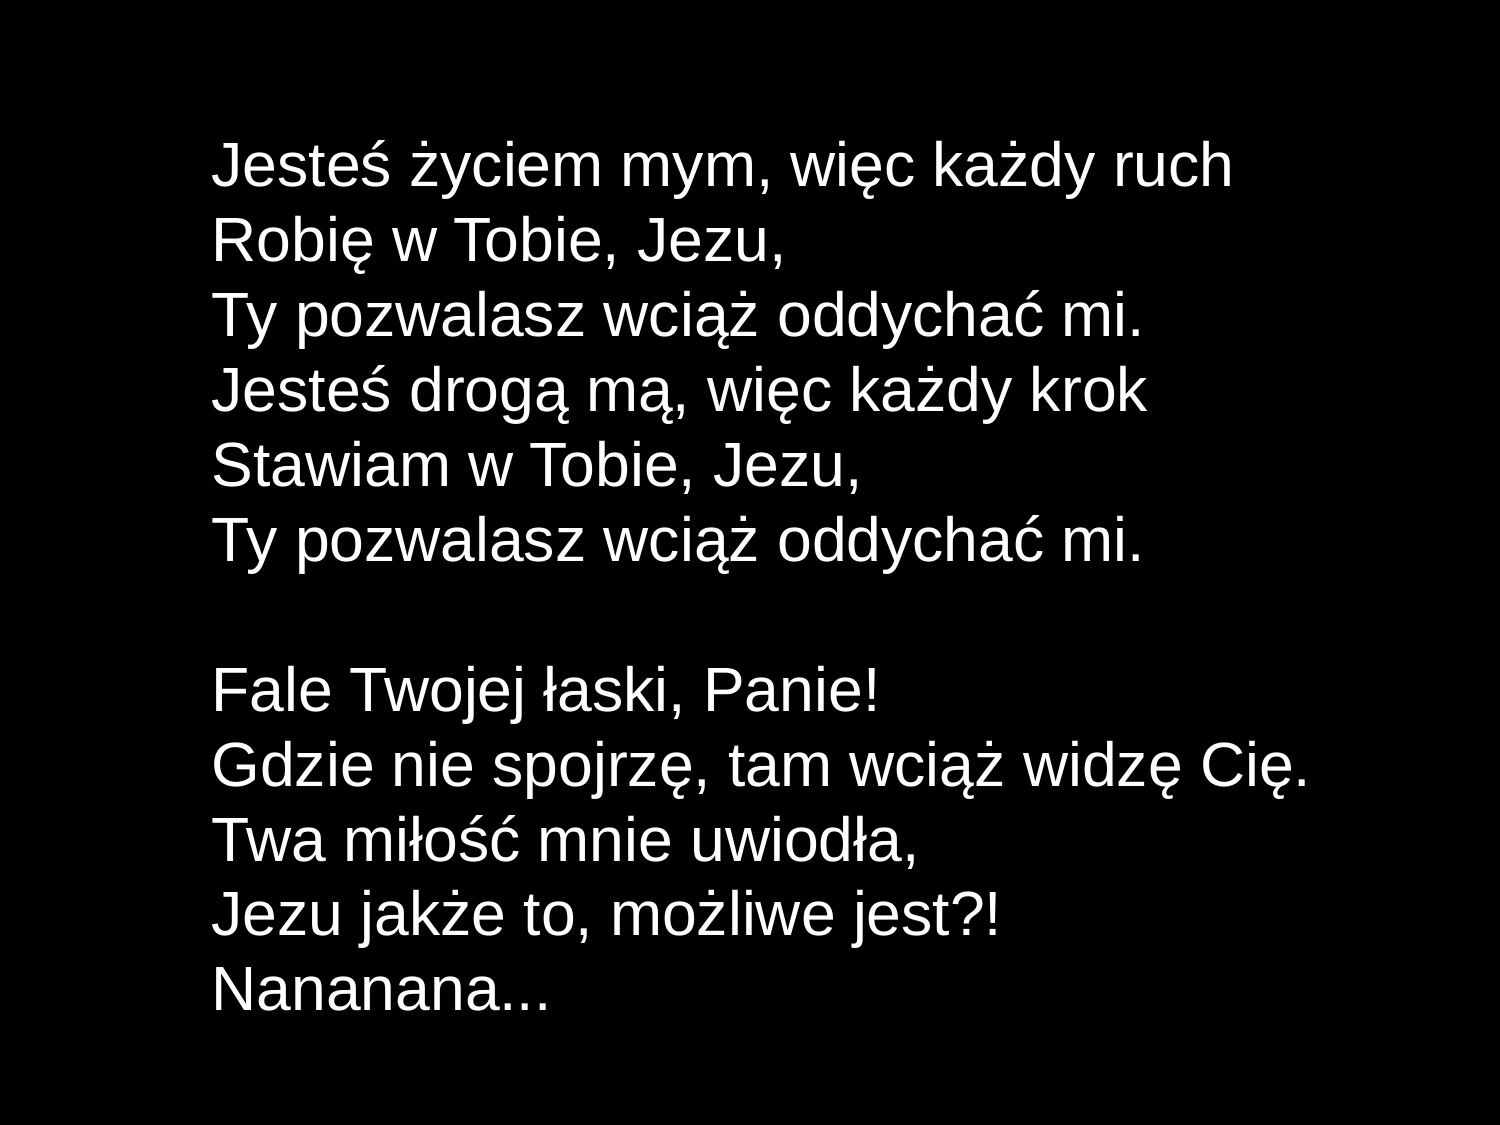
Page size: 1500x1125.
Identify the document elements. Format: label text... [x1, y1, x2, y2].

text_box Jesteś życiem mym, więc każdy ruch Robię w Tobie, Jezu, Ty pozwalasz wciąż oddychać mi. Jesteś drogą mą, więc każdy krok Stawiam w Tobie, Jezu, Ty pozwalasz wciąż oddychać mi. Fale Twojej łaski, Panie! Gdzie nie spojrzę, tam wciąż widzę Cię. Twa miłość mnie uwiodła, Jezu jakże to, możliwe jest?! Nananana... [196, 116, 1339, 1031]
